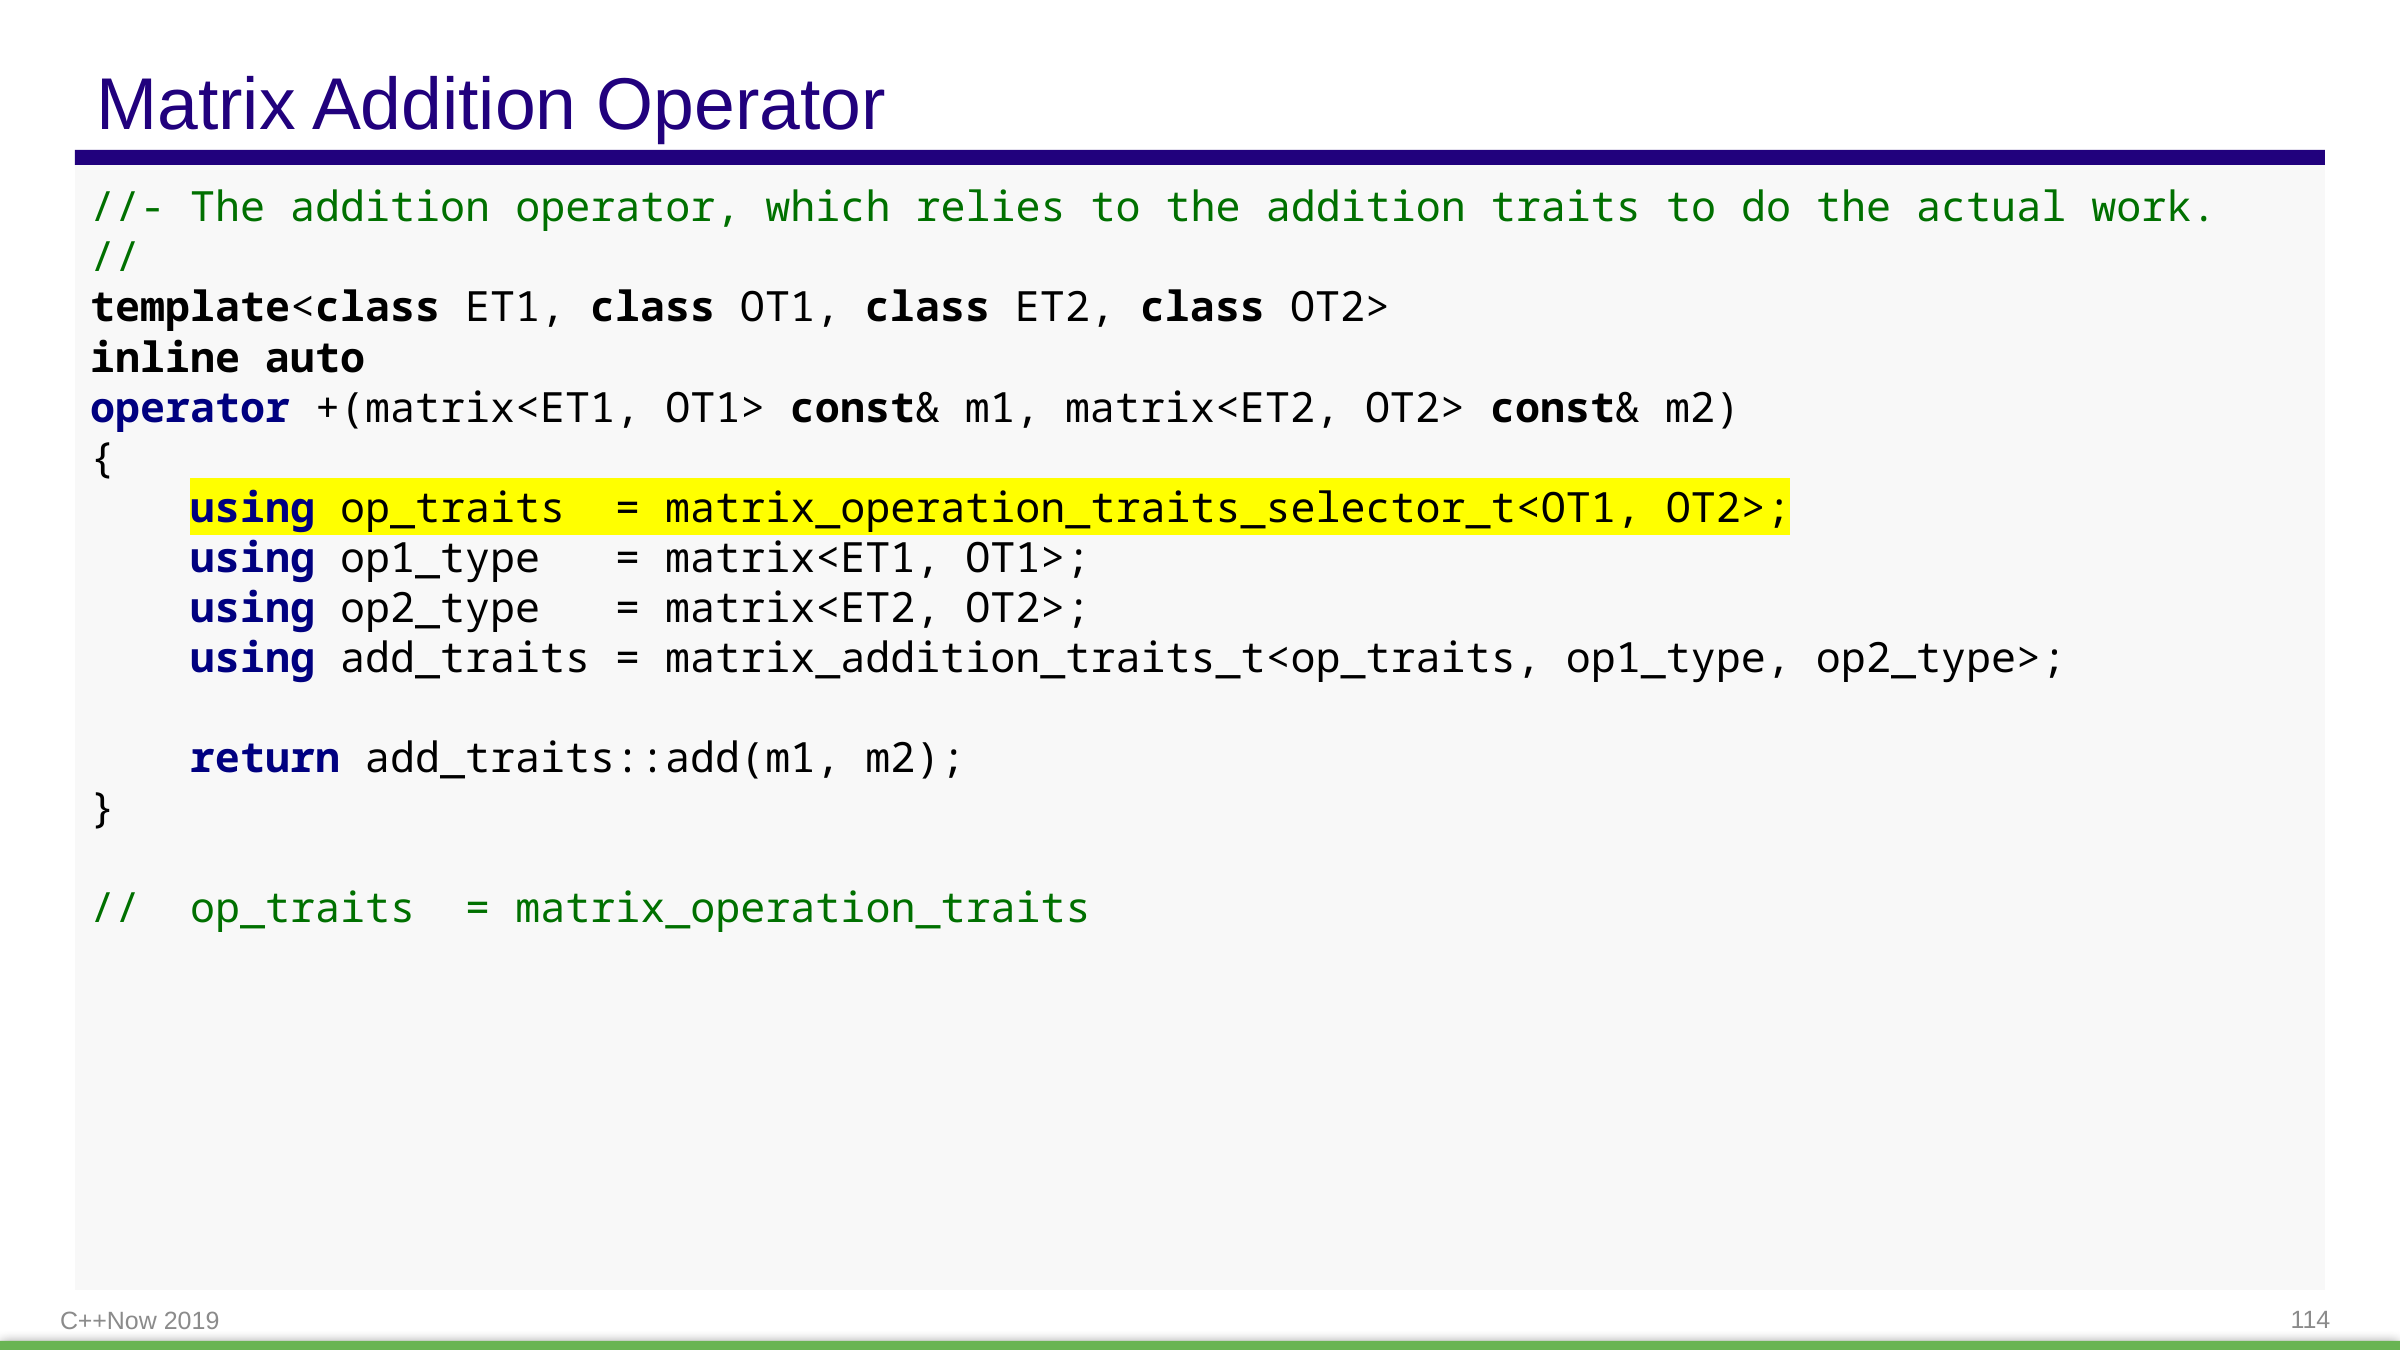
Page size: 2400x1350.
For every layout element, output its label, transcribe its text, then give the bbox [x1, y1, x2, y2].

title Matrix Addition Operator [75, 45, 2325, 155]
list //- The addition operator, which relies to the addition traits to do the actual work. // template<class ET1, class OT1, class ET2, class OT2> inline auto operator +(matrix<ET1, OT1> const& m1, matrix<ET2, OT2> const& m2) { using op_traits = matrix_operation_traits_selector_t<OT1, OT2>; using op1_type = matrix<ET1, OT1>; using op2_type = matrix<ET2, OT2>; using add_traits = matrix_addition_traits_t<op_traits, op1_type, op2_type>; return add_traits::add(m1, m2); } // op_traits = matrix_operation_traits [75, 165, 2325, 1290]
slide_number 114 [2168, 1305, 2352, 1333]
footer C++Now 2019 [60, 1305, 810, 1335]
